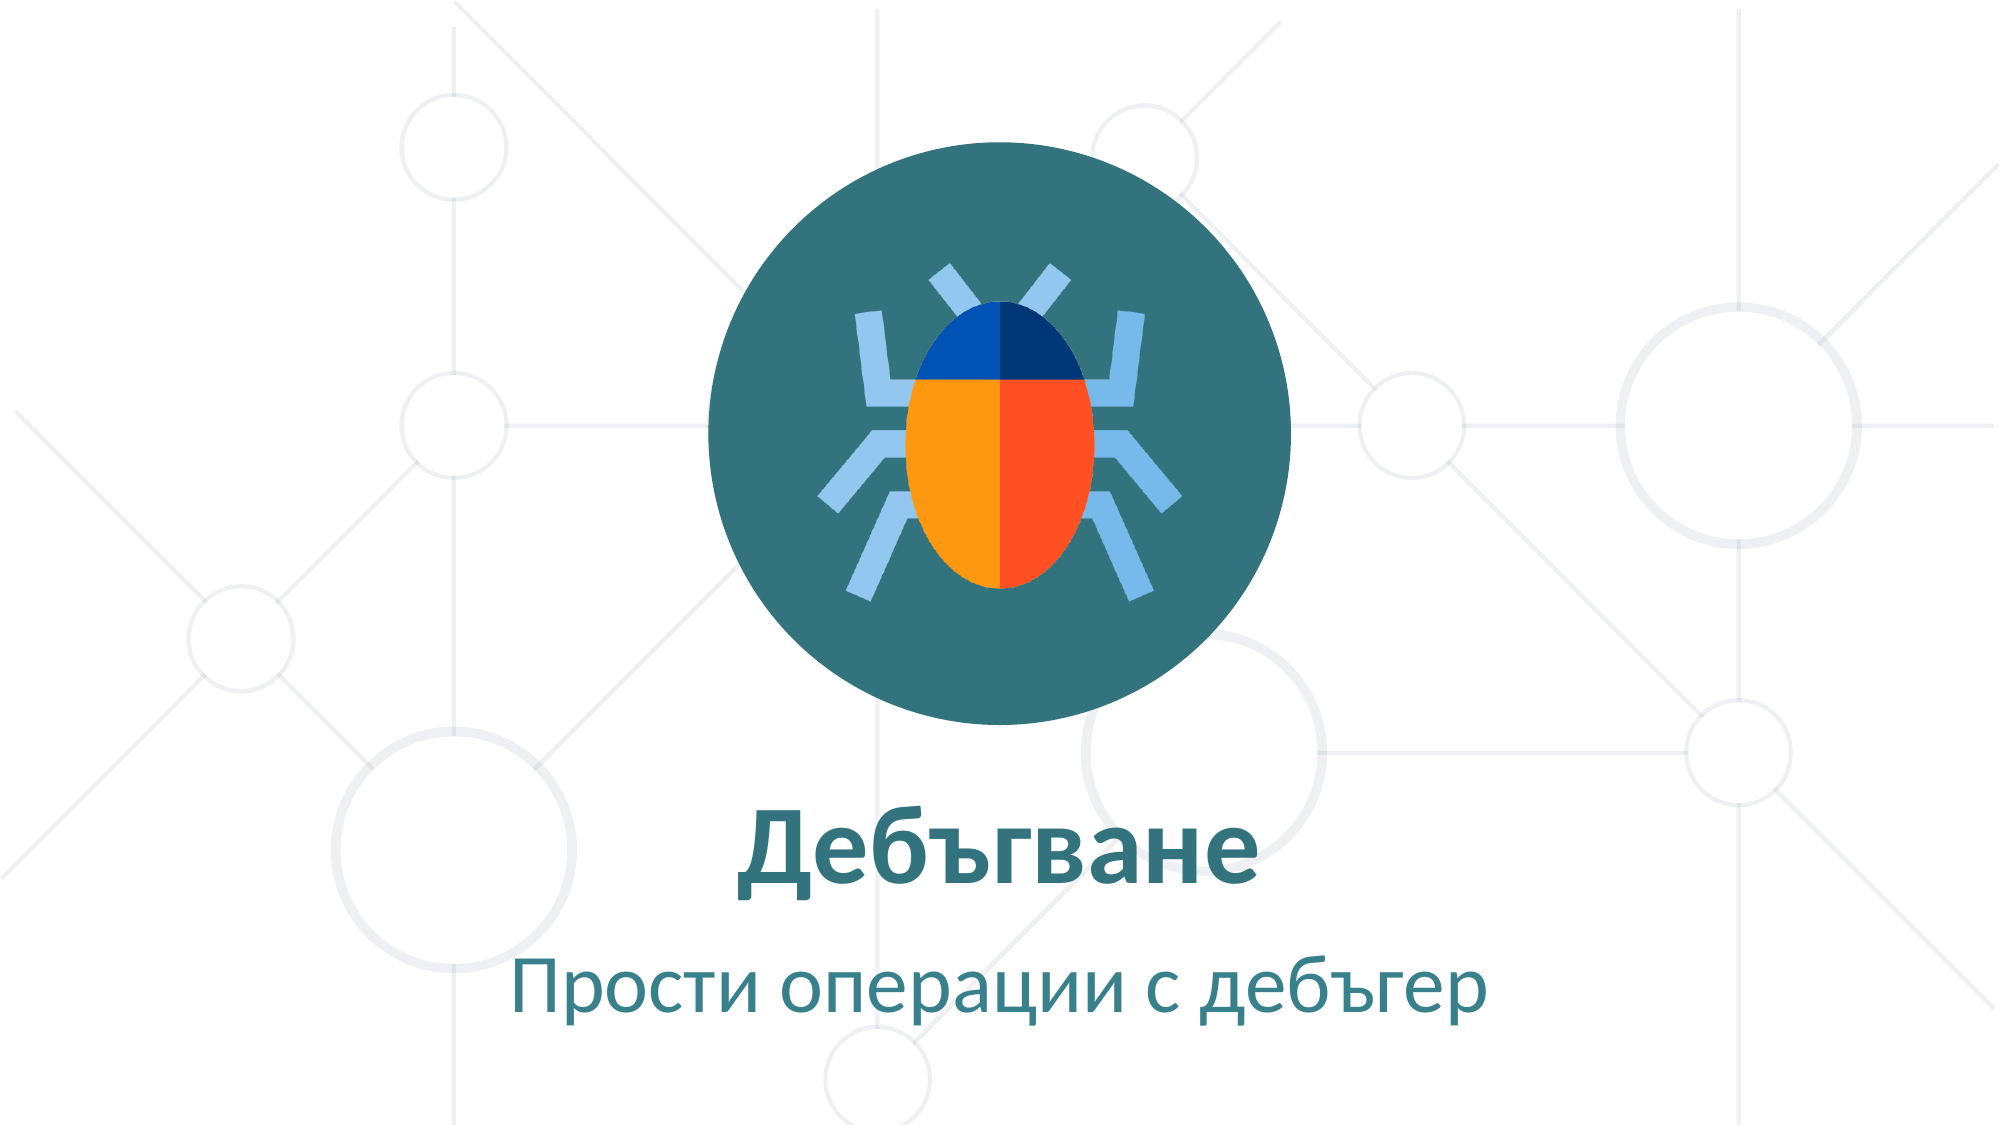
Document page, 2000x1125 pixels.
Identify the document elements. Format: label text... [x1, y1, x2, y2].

title Дебъгване [100, 775, 1899, 904]
list Прости операции с дебъгер [100, 916, 1899, 1037]
picture [817, 249, 1183, 615]
